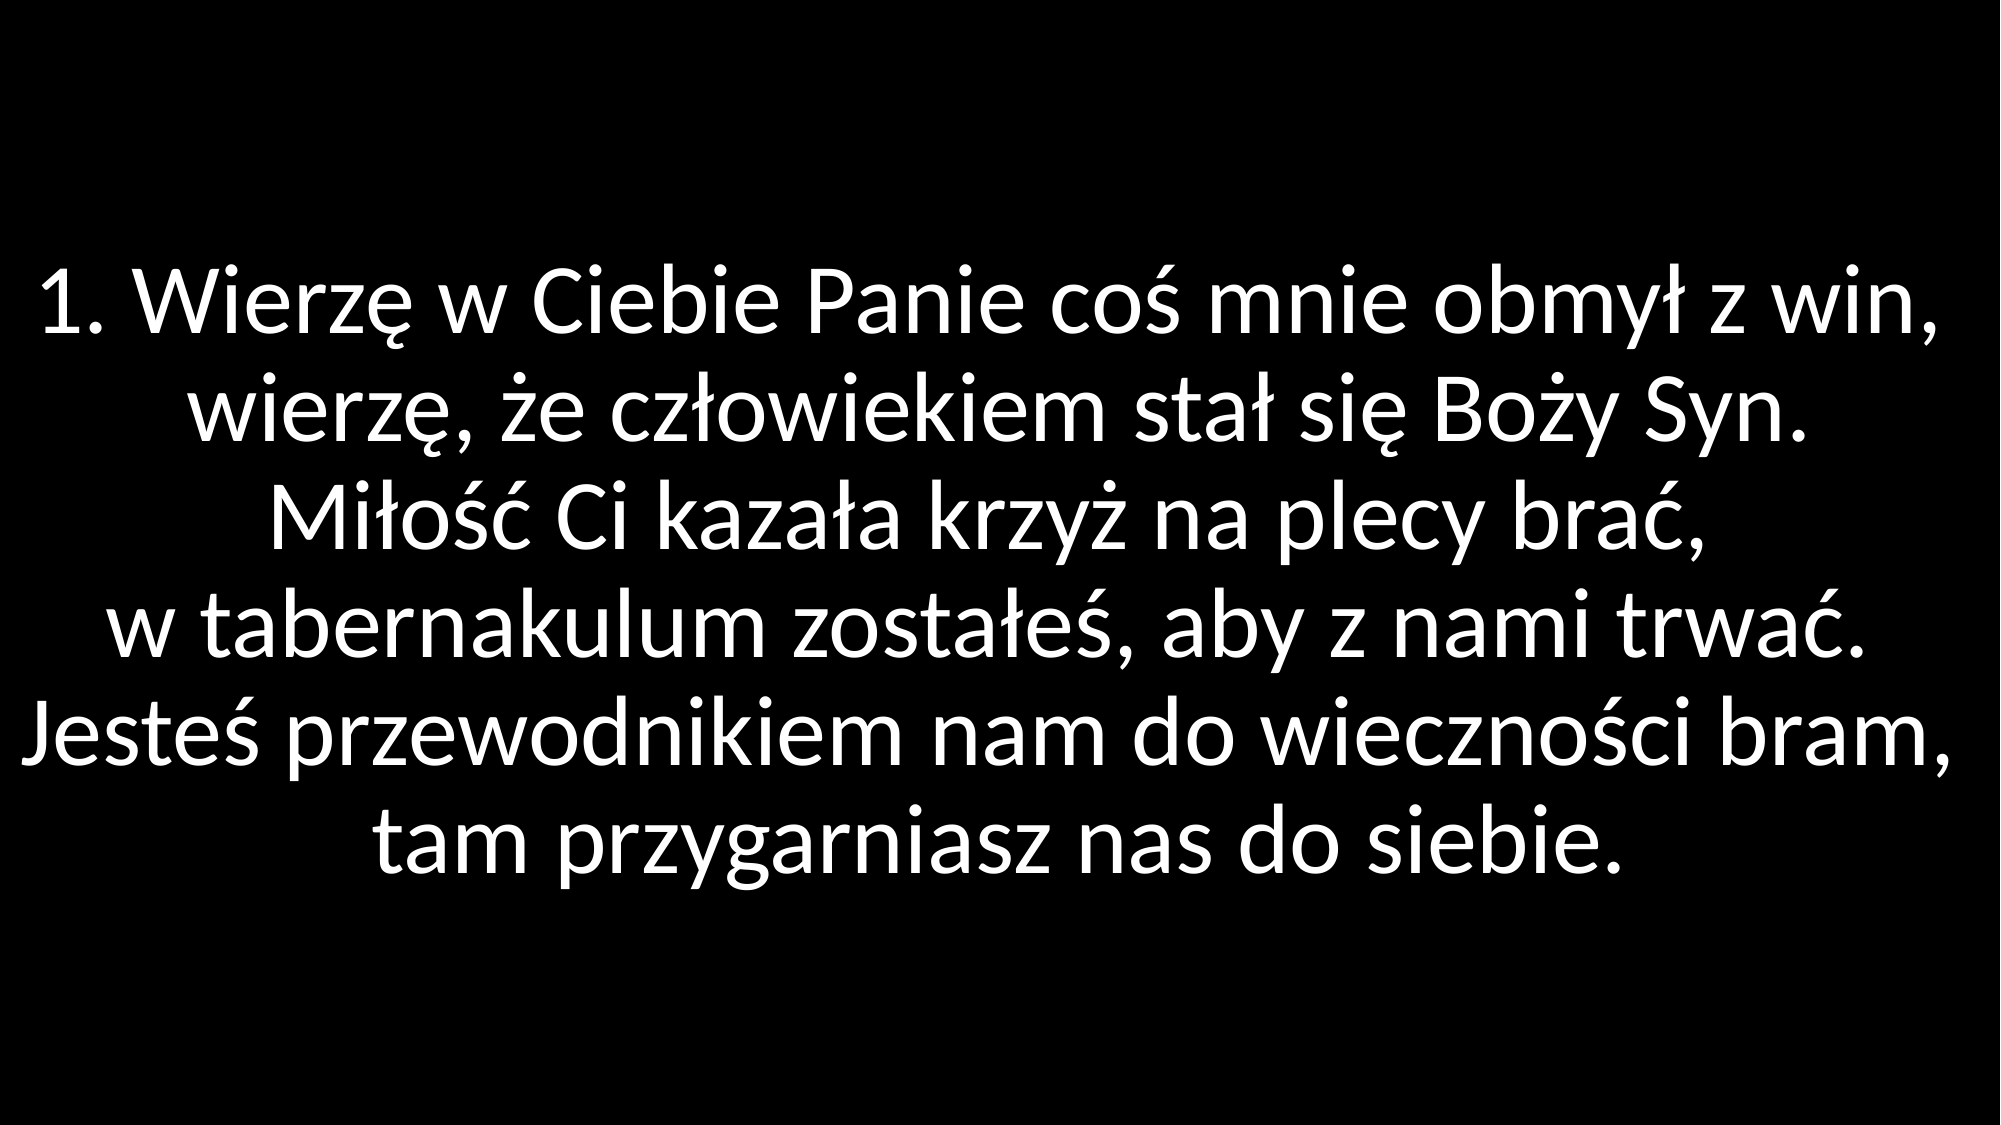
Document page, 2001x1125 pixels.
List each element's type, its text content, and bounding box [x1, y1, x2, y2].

title 1. Wierzę w Ciebie Panie coś mnie obmył z win, wierzę, że człowiekiem stał się Boży Syn. Miłość Ci kazała krzyż na plecy brać, w tabernakulum zostałeś, aby z nami trwać. Jesteś przewodnikiem nam do wieczności bram, tam przygarniasz nas do siebie. [0, 8, 2000, 1125]
